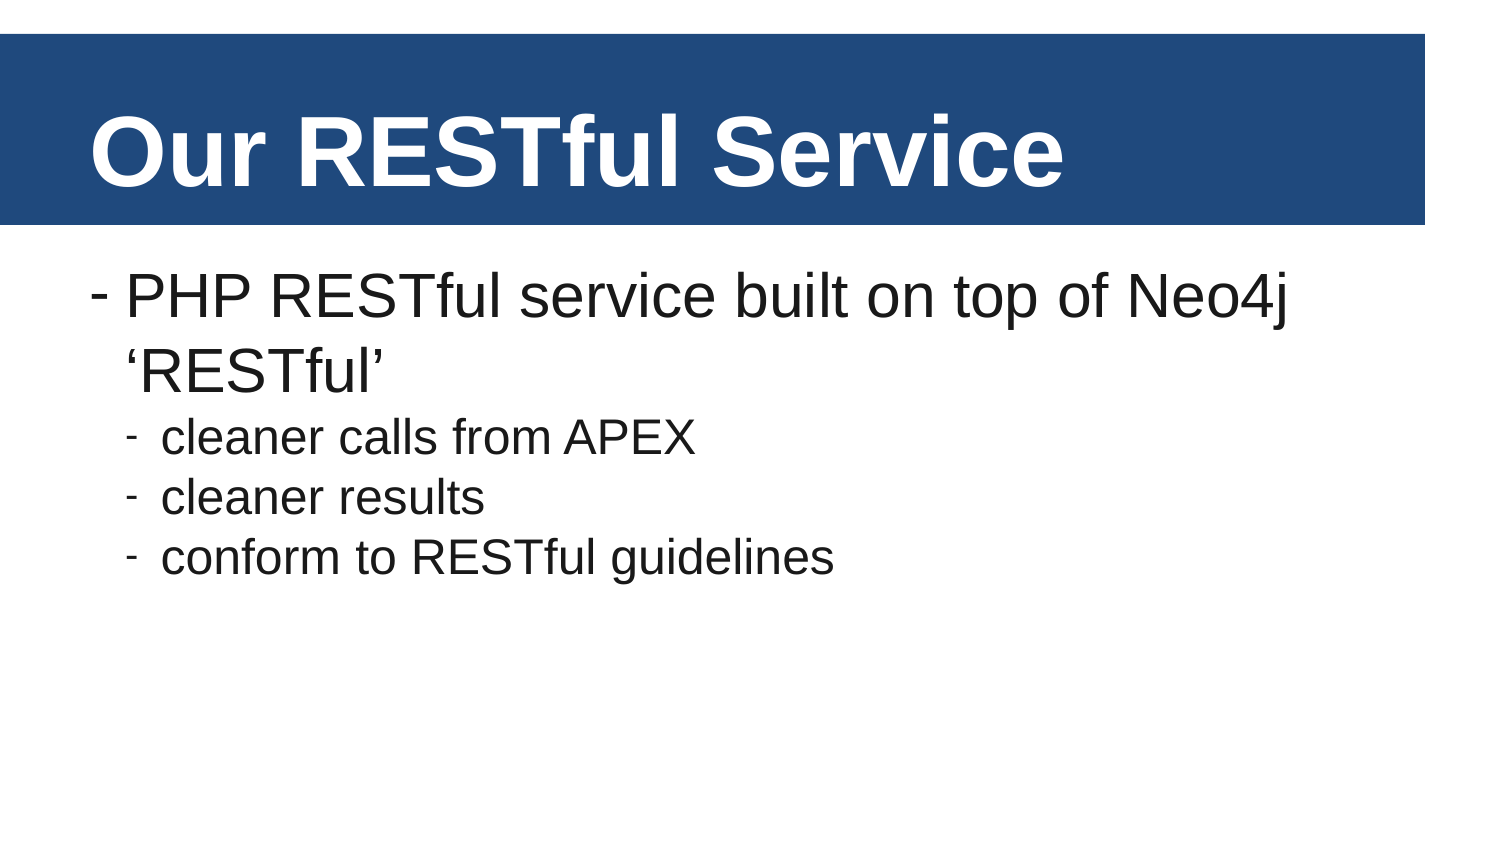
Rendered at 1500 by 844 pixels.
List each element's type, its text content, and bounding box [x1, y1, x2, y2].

text_box Our RESTful Service [75, 33, 1425, 221]
text_box PHP RESTful service built on top of Neo4j ‘RESTful’ cleaner calls from APEX cleaner results conform to RESTful guidelines [75, 239, 1425, 808]
